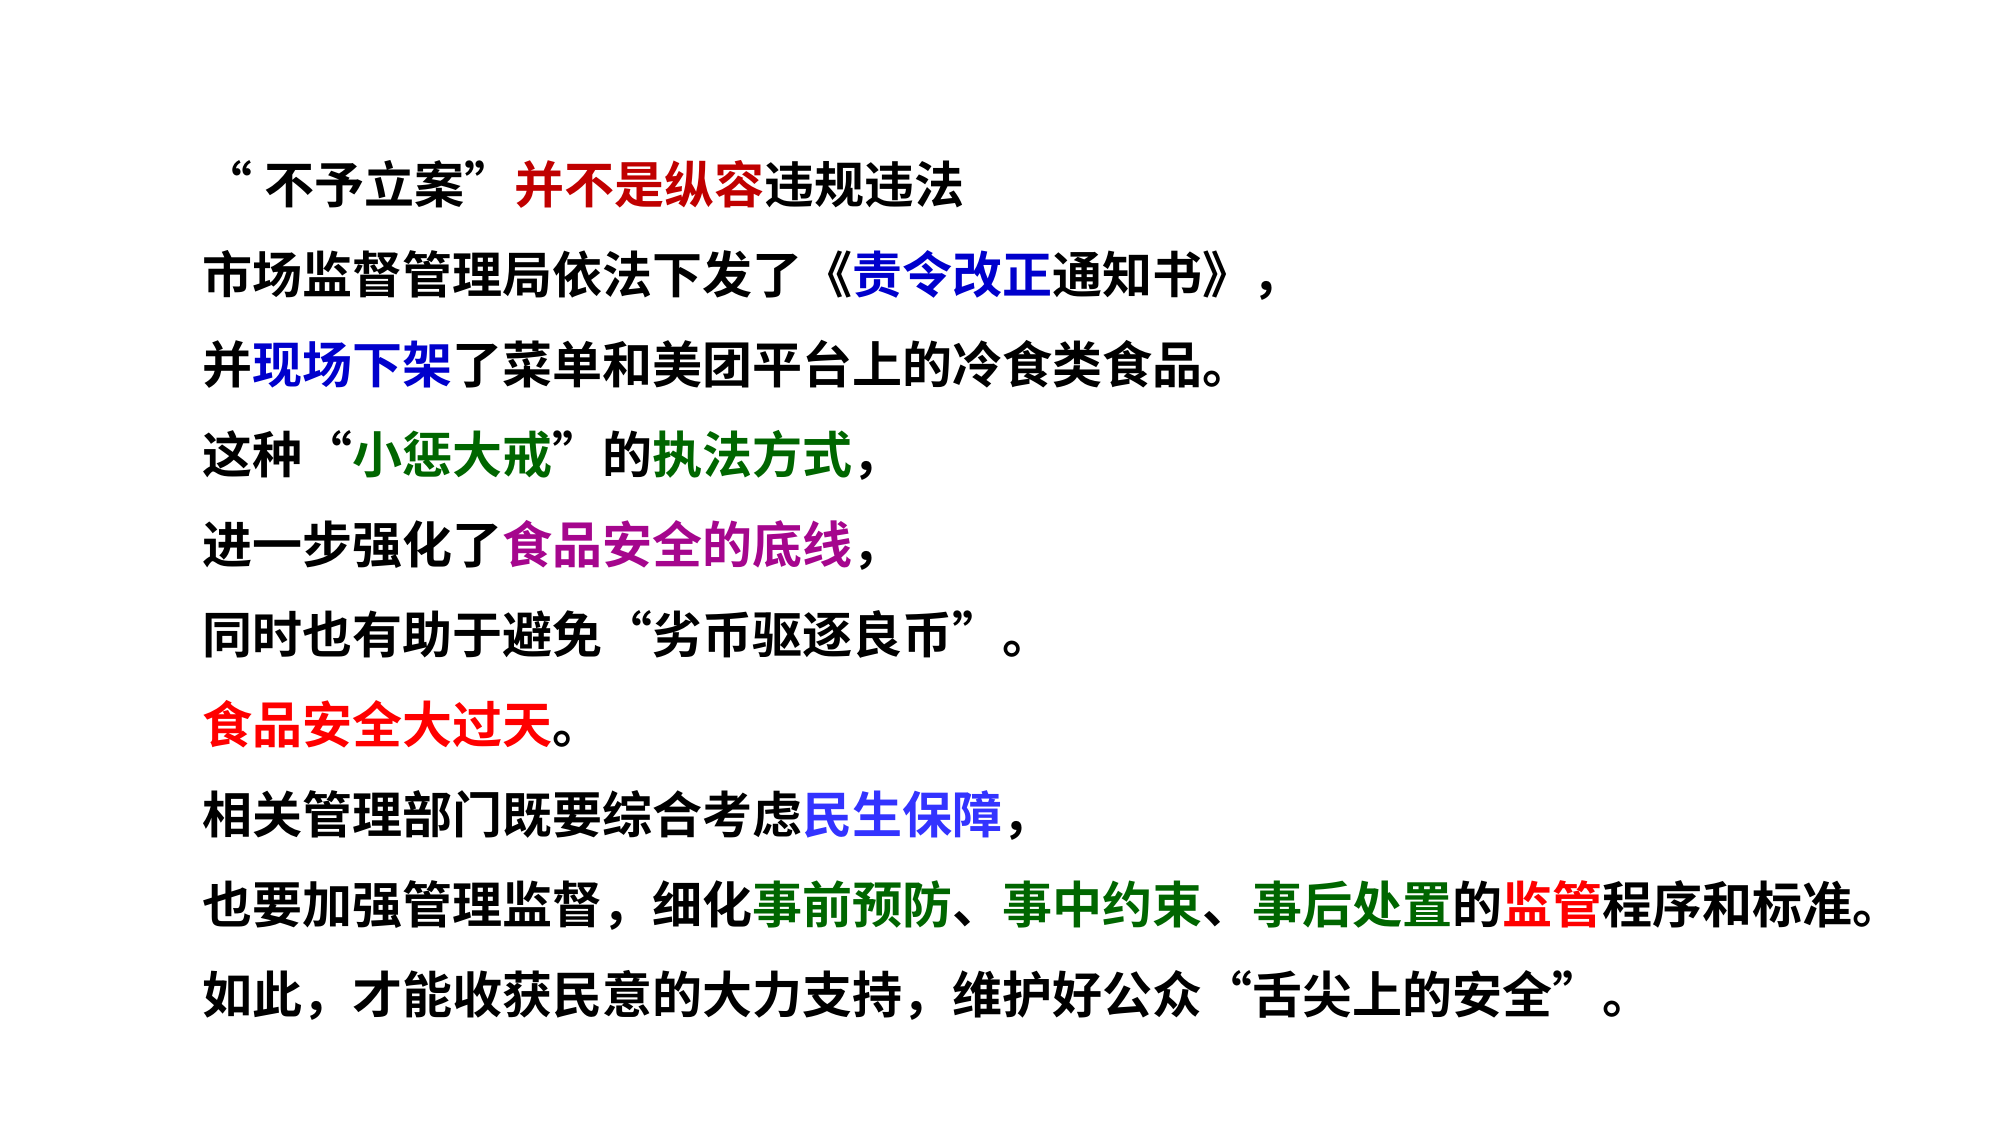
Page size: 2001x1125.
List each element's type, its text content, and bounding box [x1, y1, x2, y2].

text_box “不予立案”并不是纵容违规违法 市场监督管理局依法下发了《责令改正通知书》， 并现场下架了菜单和美团平台上的冷食类食品。 这种“小惩大戒”的执法方式， 进一步强化了食品安全的底线， 同时也有助于避免“劣币驱逐良币”。 食品安全大过天。 相关管理部门既要综合考虑民生保障， 也要加强管理监督，细化事前预防、事中约束、事后处置的监管程序和标准。 如此，才能收获民意的大力支持，维护好公众“舌尖上的安全”。 [187, 116, 2000, 1031]
